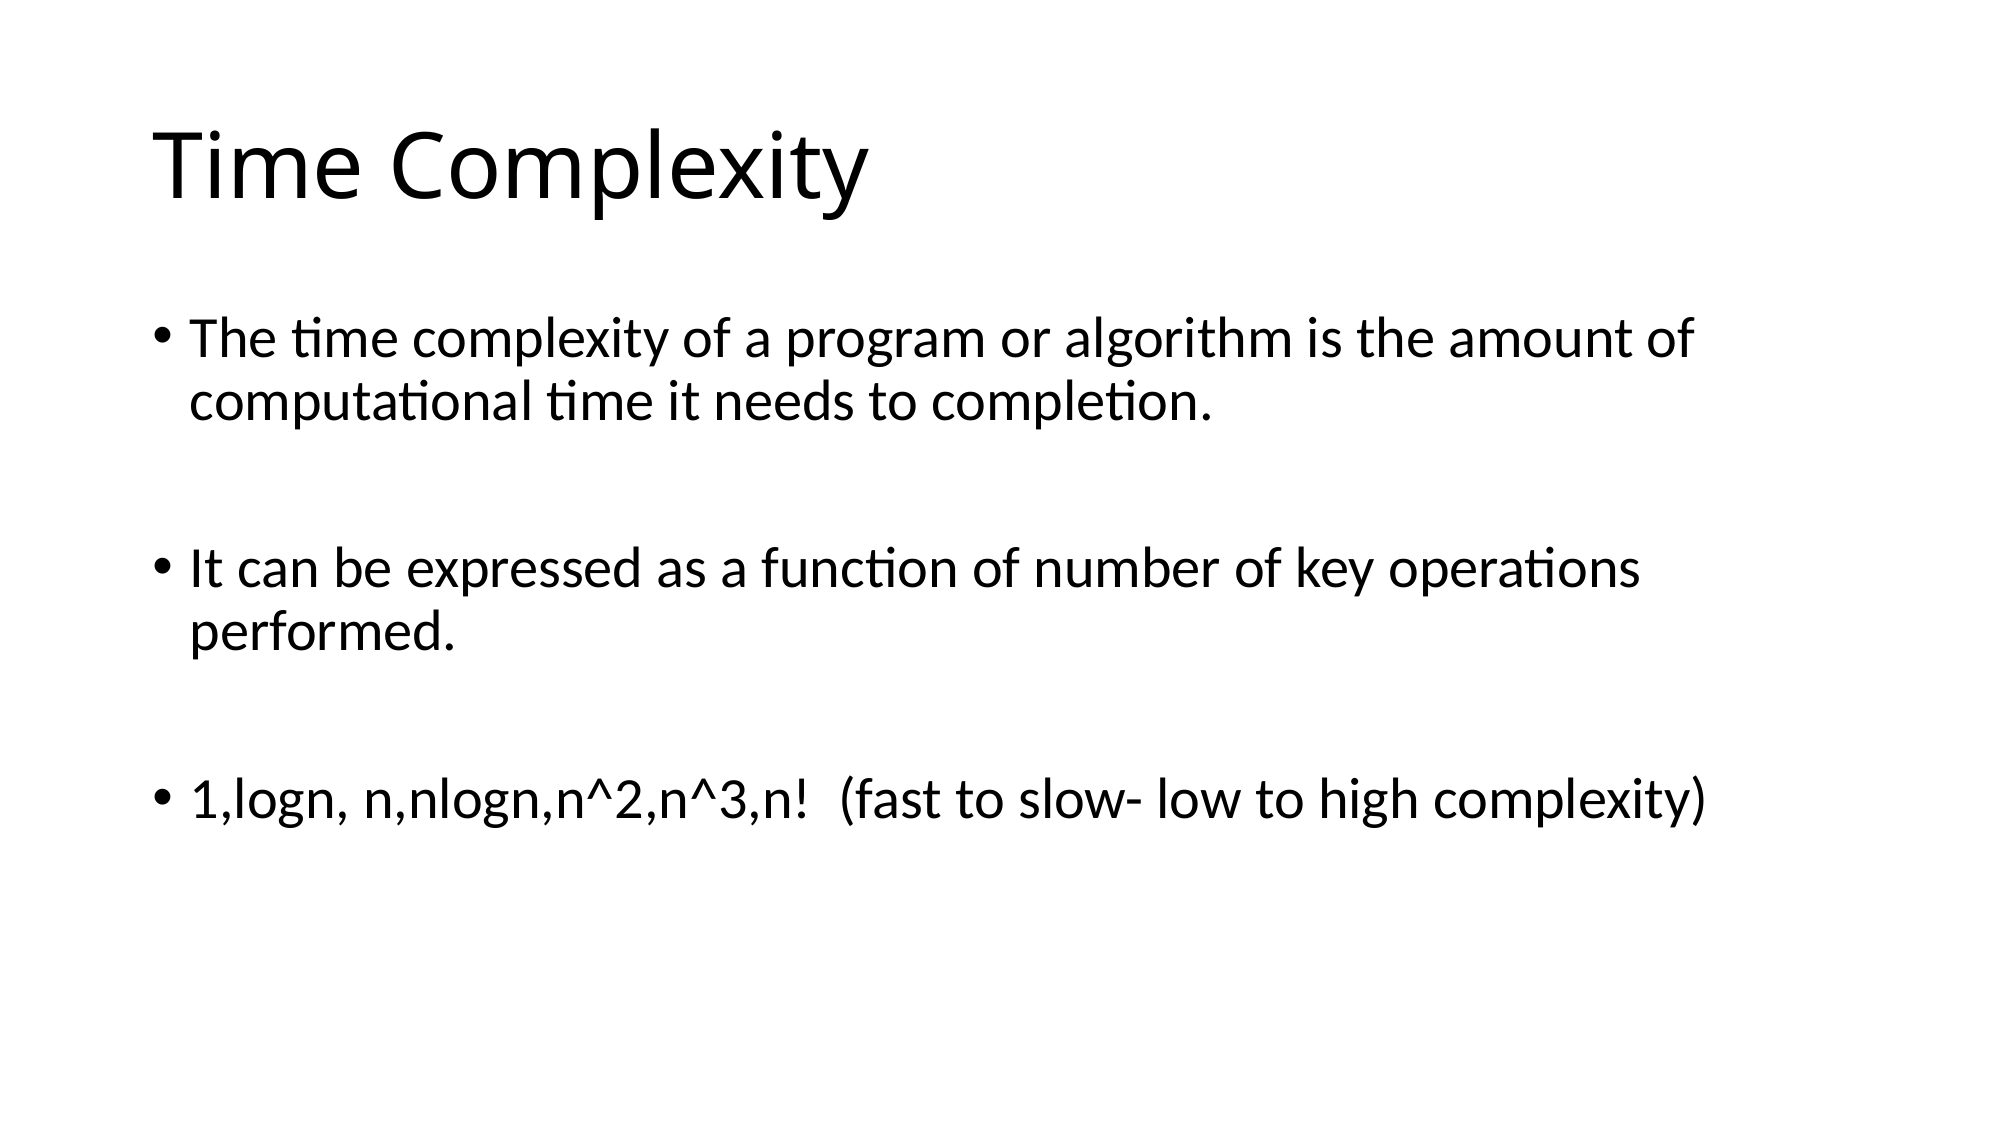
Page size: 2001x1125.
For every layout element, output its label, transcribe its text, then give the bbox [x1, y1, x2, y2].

title Time Complexity [137, 59, 1863, 278]
list The time complexity of a program or algorithm is the amount of computational time it needs to completion. It can be expressed as a function of number of key operations performed. 1,logn, n,nlogn,n^2,n^3,n! (fast to slow- low to high complexity) [137, 299, 1863, 1014]
